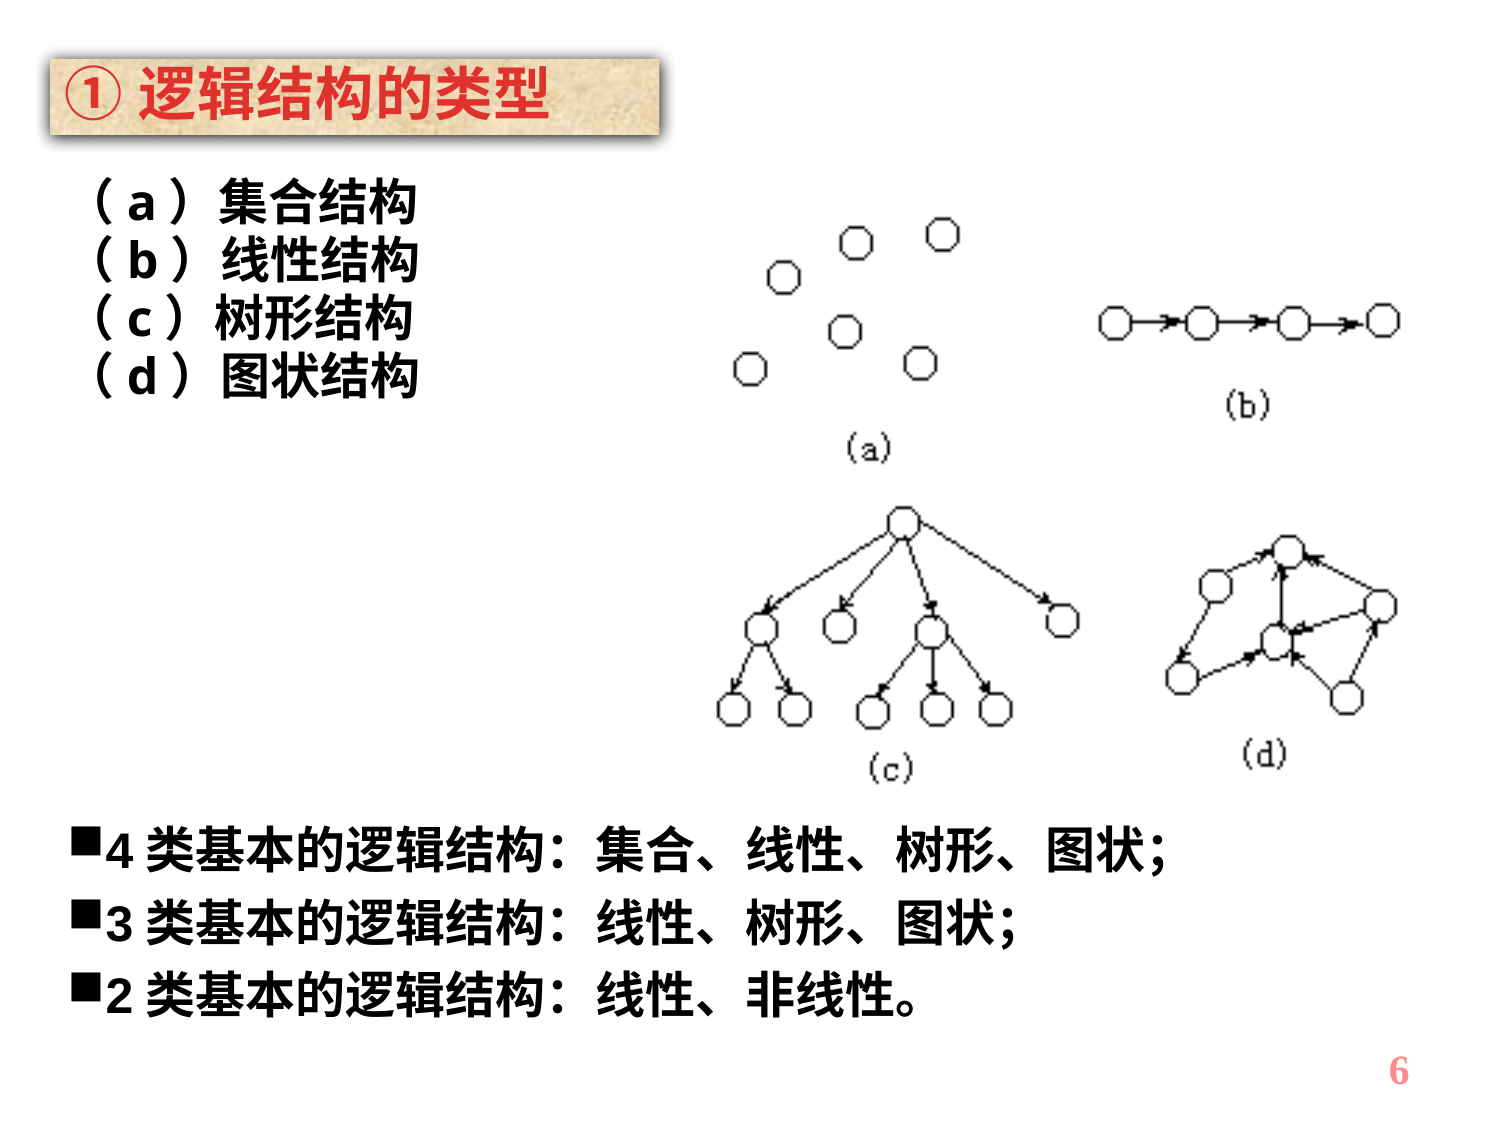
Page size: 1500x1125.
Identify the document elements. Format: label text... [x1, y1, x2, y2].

slide_number 6 [1074, 1042, 1425, 1103]
text_box 4类基本的逻辑结构：集合、线性、树形、图状； 3类基本的逻辑结构：线性、树形、图状； 2类基本的逻辑结构：线性、非线性。 [52, 822, 1423, 1031]
text_box （a）集合结构 （b）线性结构 （c）树形结构 （d）图状结构 [50, 174, 1450, 587]
text_box ①逻辑结构的类型 [50, 59, 660, 135]
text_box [690, 207, 1423, 800]
